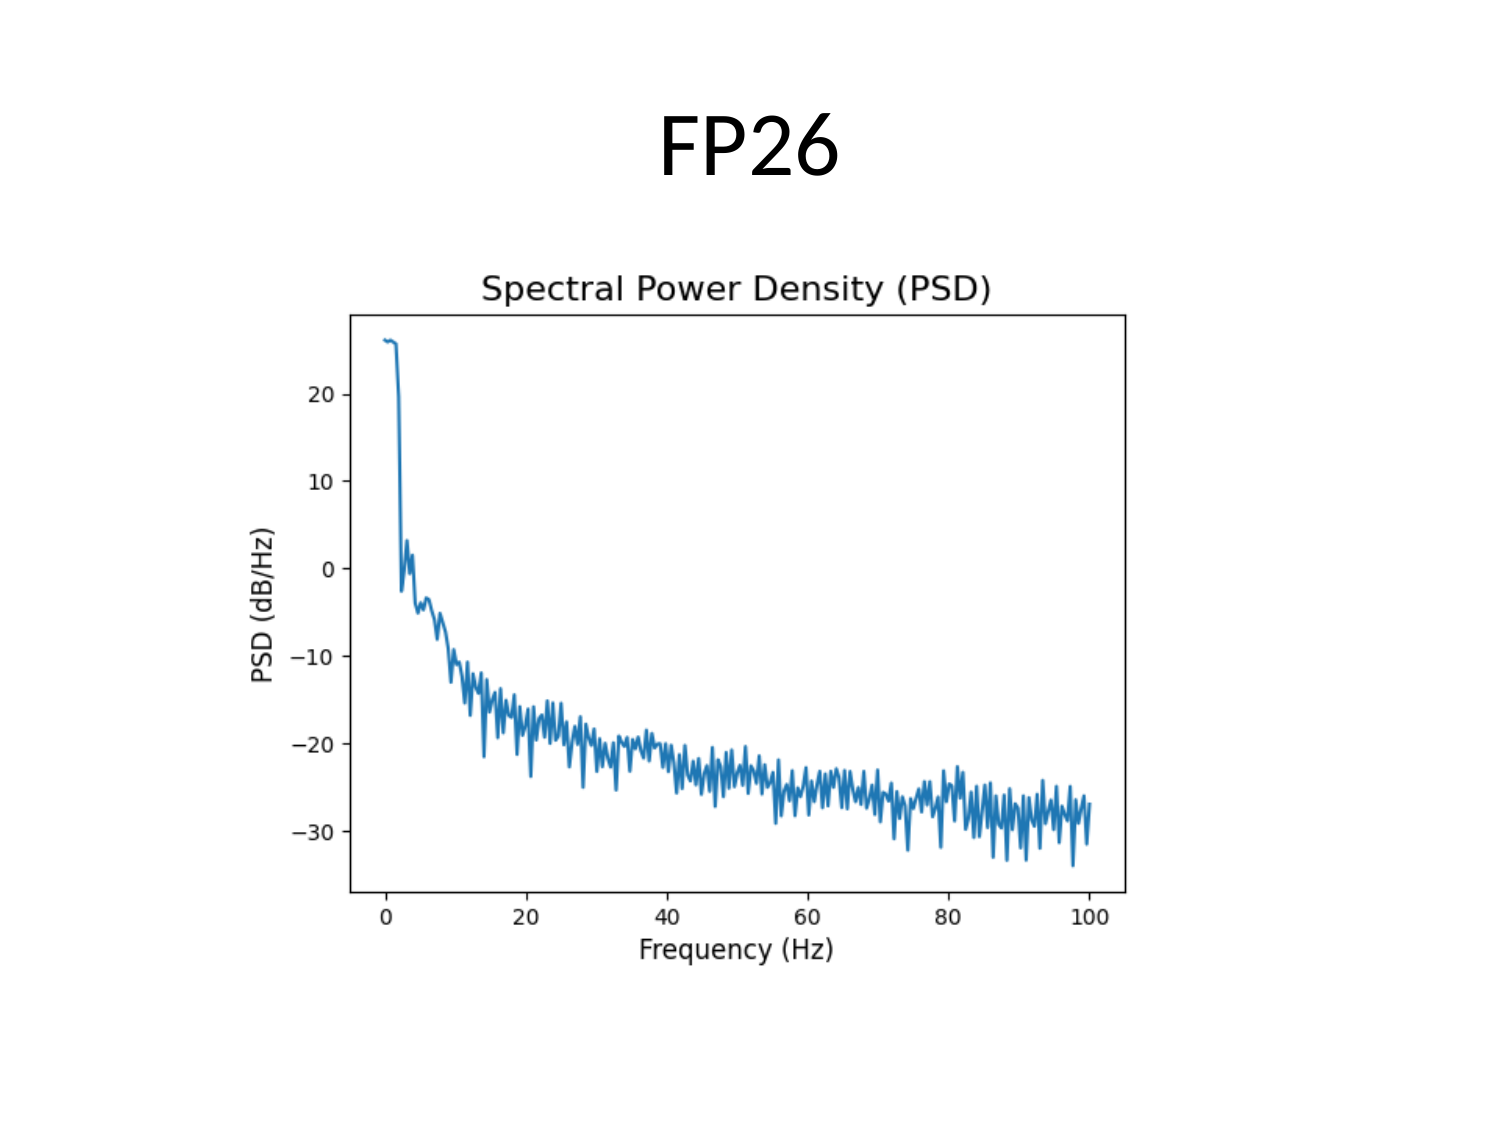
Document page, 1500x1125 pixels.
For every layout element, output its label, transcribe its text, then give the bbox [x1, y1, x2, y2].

title FP26 [75, 45, 1425, 233]
picture [224, 224, 1226, 976]
